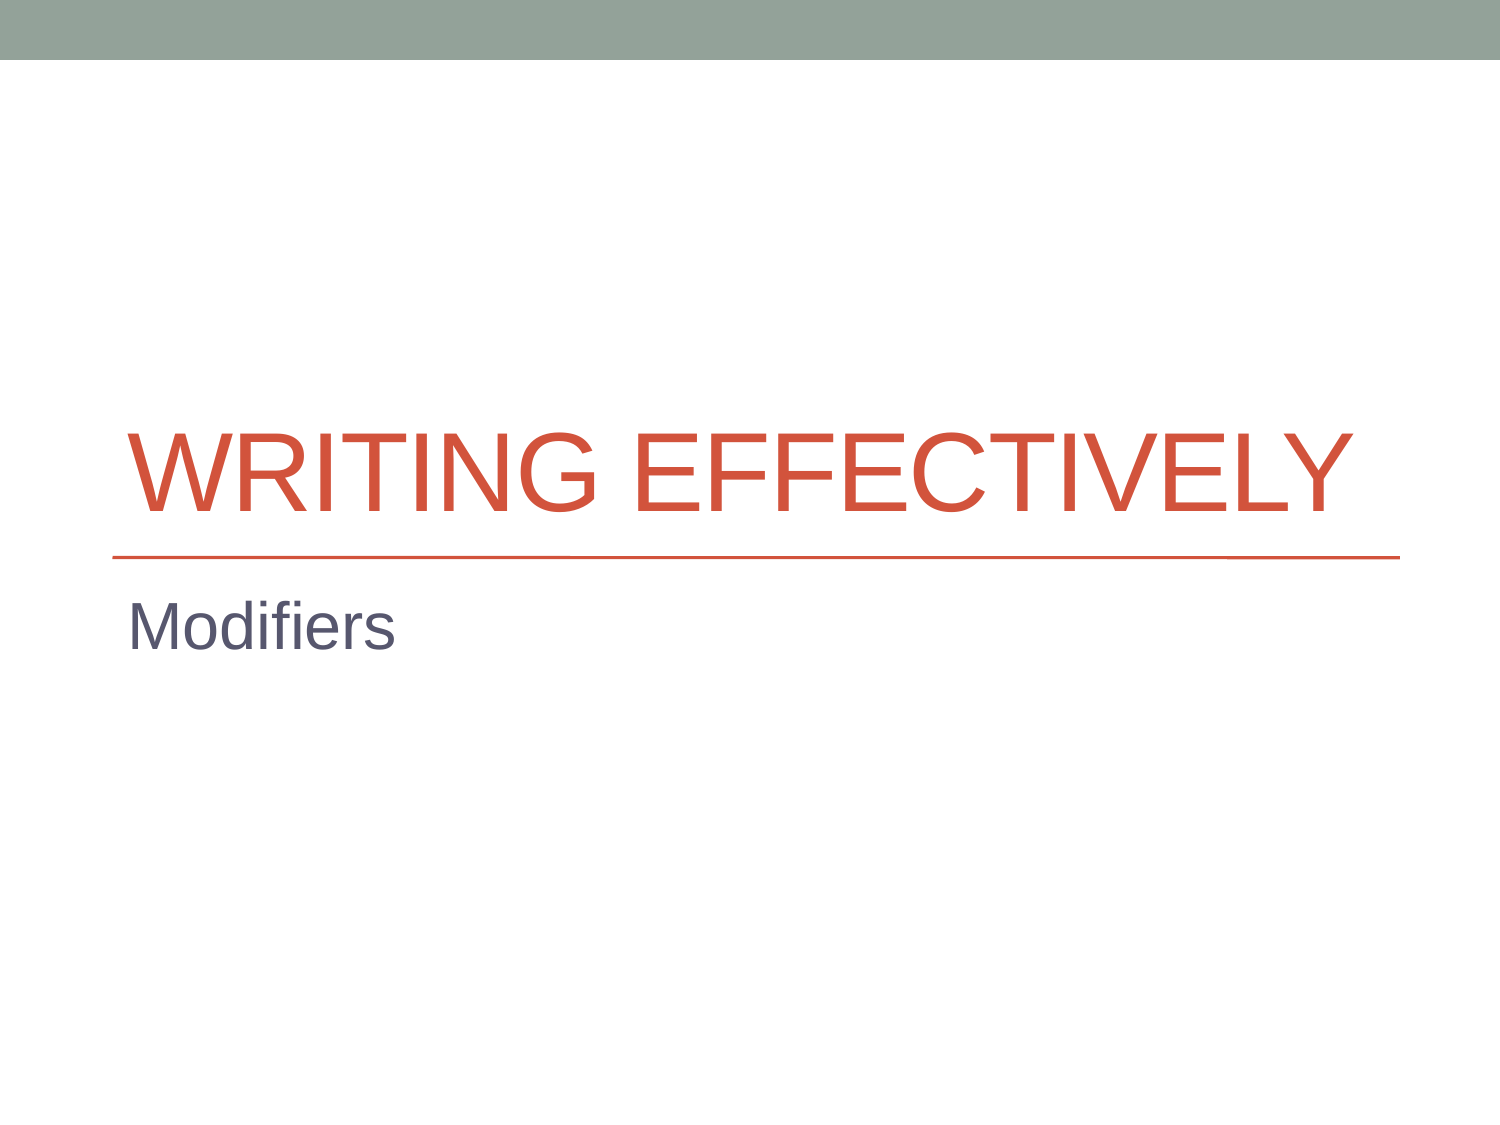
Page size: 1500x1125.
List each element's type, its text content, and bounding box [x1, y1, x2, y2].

subtitle Modifiers [112, 575, 1163, 863]
title Writing effectively [112, 224, 1400, 542]
